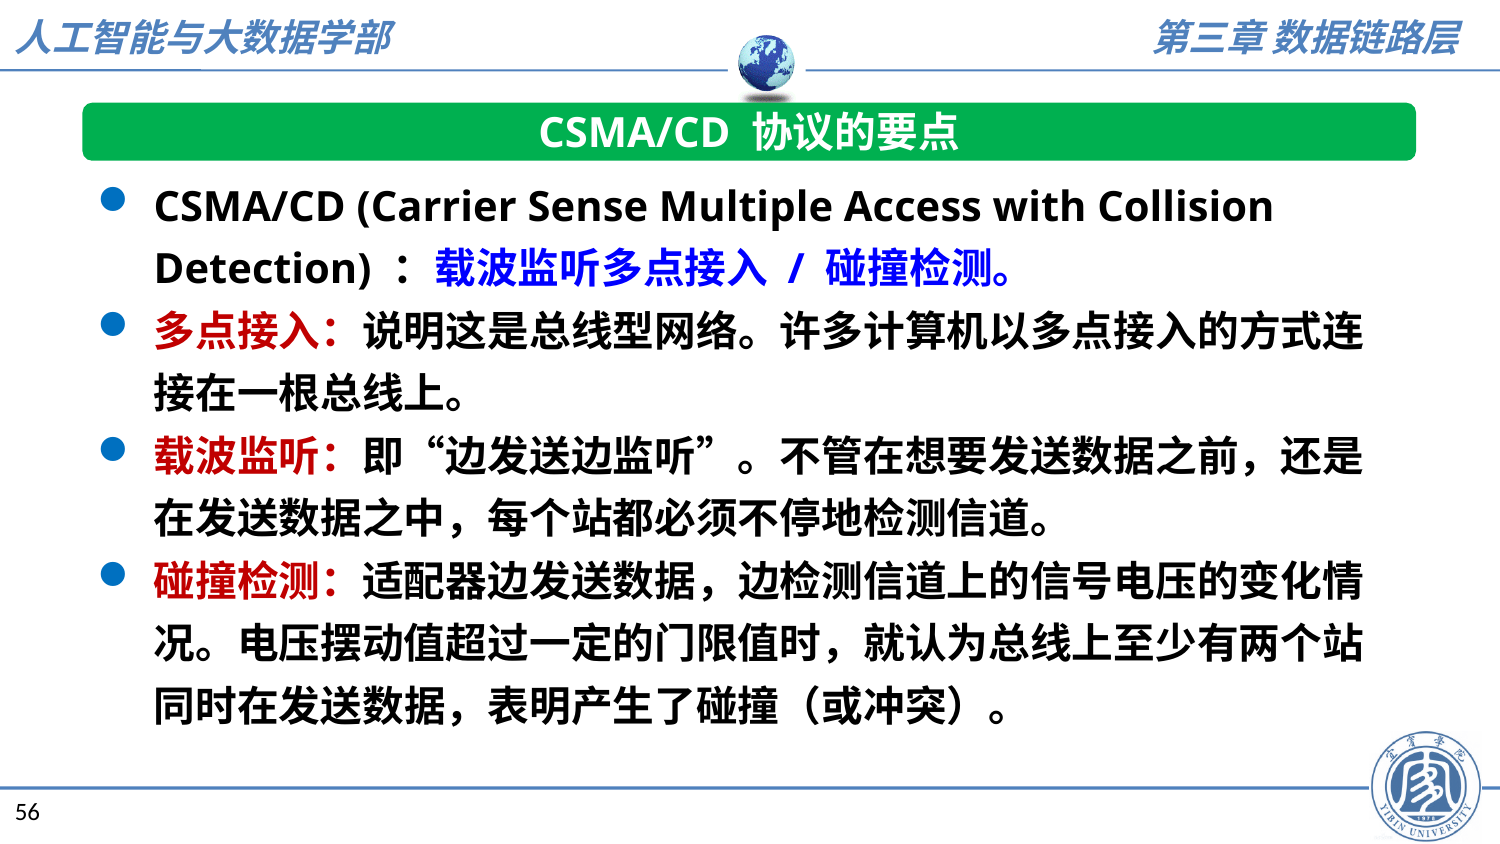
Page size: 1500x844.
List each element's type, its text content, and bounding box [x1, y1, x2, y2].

picture [736, 33, 796, 98]
slide_number 56 [0, 787, 350, 833]
text_box CSMA/CD 协议的要点 [523, 98, 975, 164]
text_box CSMA/CD (Carrier Sense Multiple Access with Collision Detection) ：载波监听多点接入 / 碰撞检测。 多点接入：说明这是总线型网络。许多计算机以多点接入的方式连接在一根总线上。 载波监听：即“边发送边监听”。不管在想要发送数据之前，还是在发送数据之中，每个站都必须不停地检测信道。 碰撞检测：适配器边发送数据，边检测信道上的信号电压的变化情况。电压摆动值超过一定的门限值时，就认为总线上至少有两个站同时在发送数据，表明产生了碰撞（或冲突）。 [82, 159, 1416, 738]
text_box [82, 102, 523, 161]
text_box [975, 102, 1417, 161]
